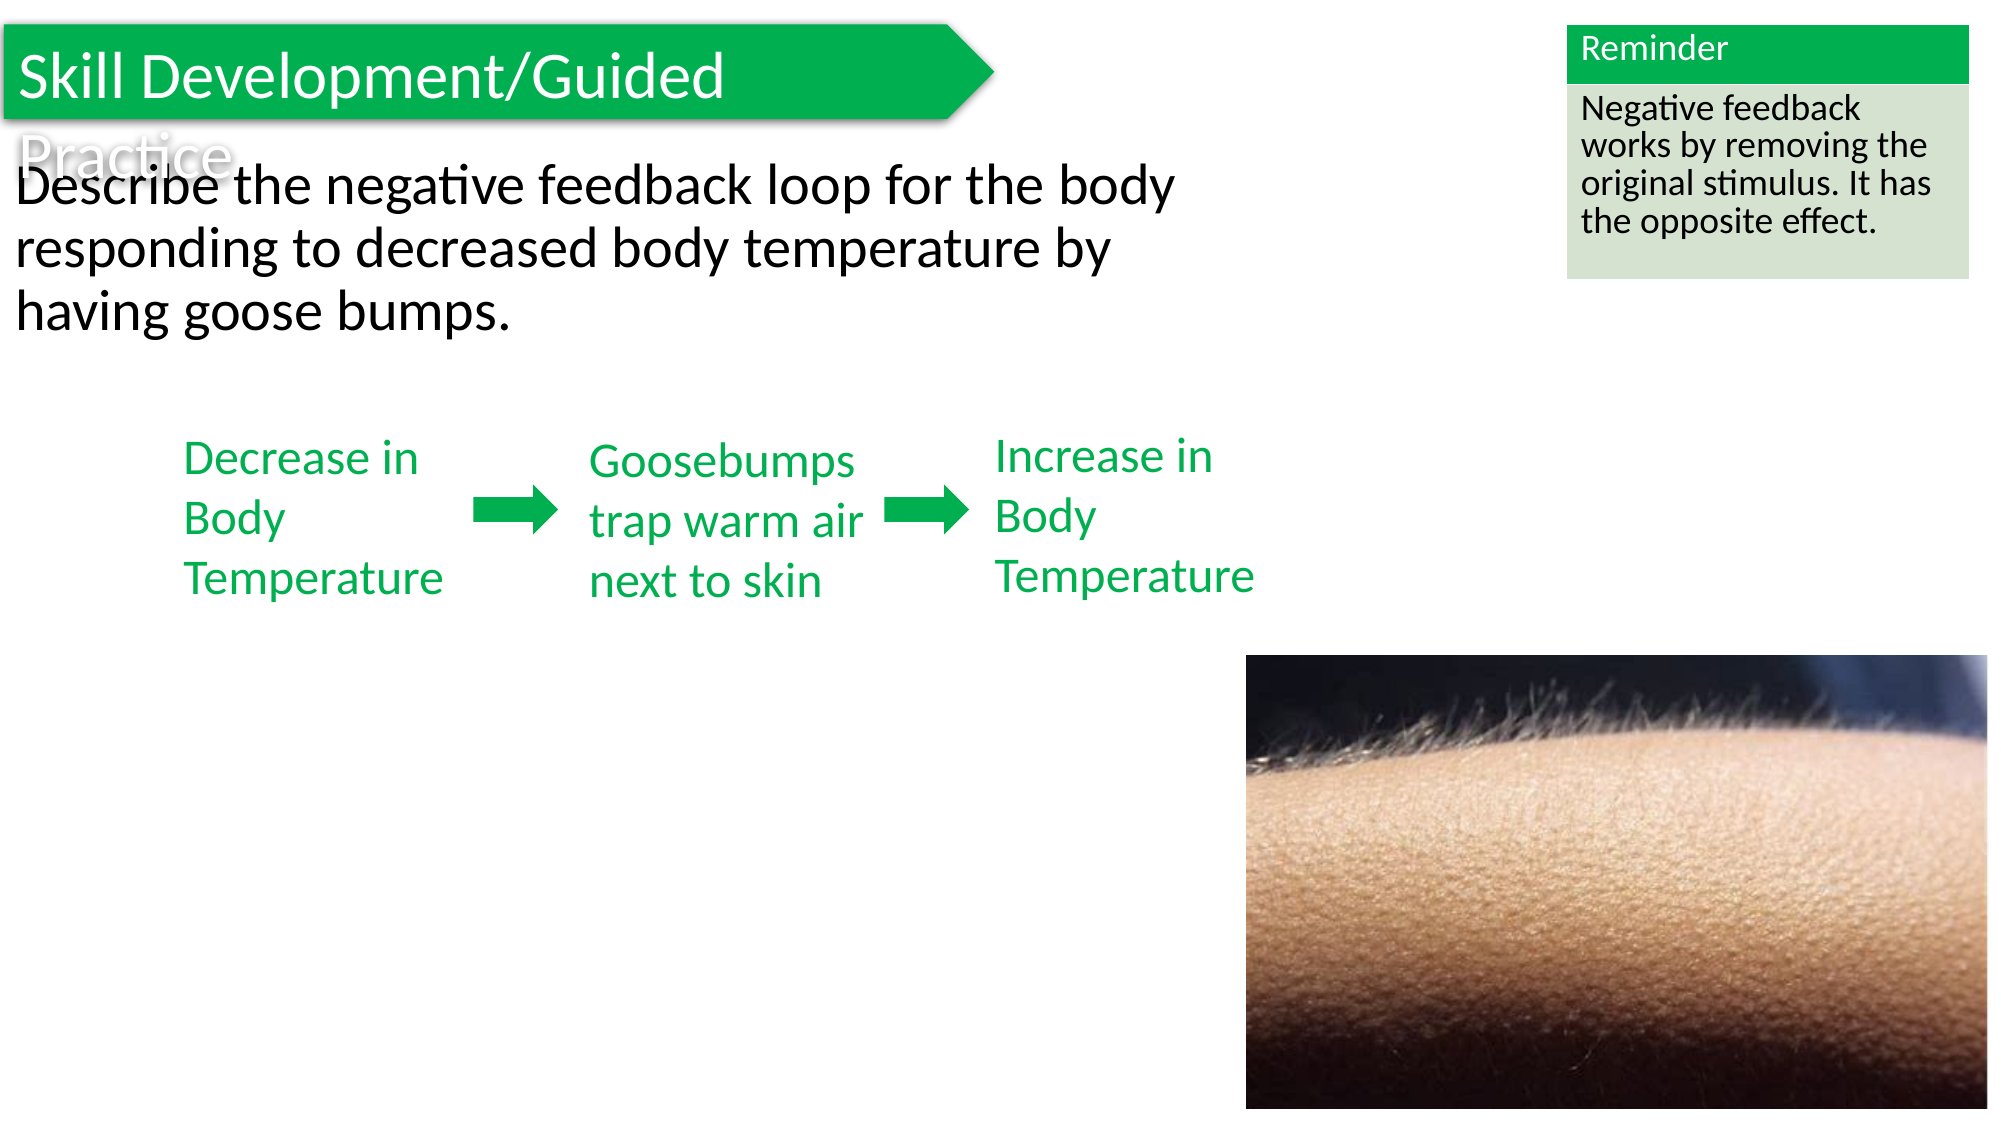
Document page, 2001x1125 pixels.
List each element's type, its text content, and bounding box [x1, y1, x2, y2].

text_box Decrease in Body Temperature [168, 417, 496, 613]
picture [1246, 655, 1989, 1109]
text_box Increase in Body Temperature [979, 415, 1307, 611]
text_box [473, 484, 559, 535]
table_cell Negative feedback works by removing the original stimulus. It has the opposite effect. [1567, 85, 1969, 279]
list Describe the negative feedback loop for the body responding to decreased body temperature by having goose bumps. [0, 146, 1278, 394]
text_box Skill Development/Guided Practice [3, 24, 995, 119]
text_box [884, 484, 970, 535]
text_box Goosebumps trap warm air next to skin [574, 420, 902, 616]
table_header Reminder [1567, 25, 1969, 84]
